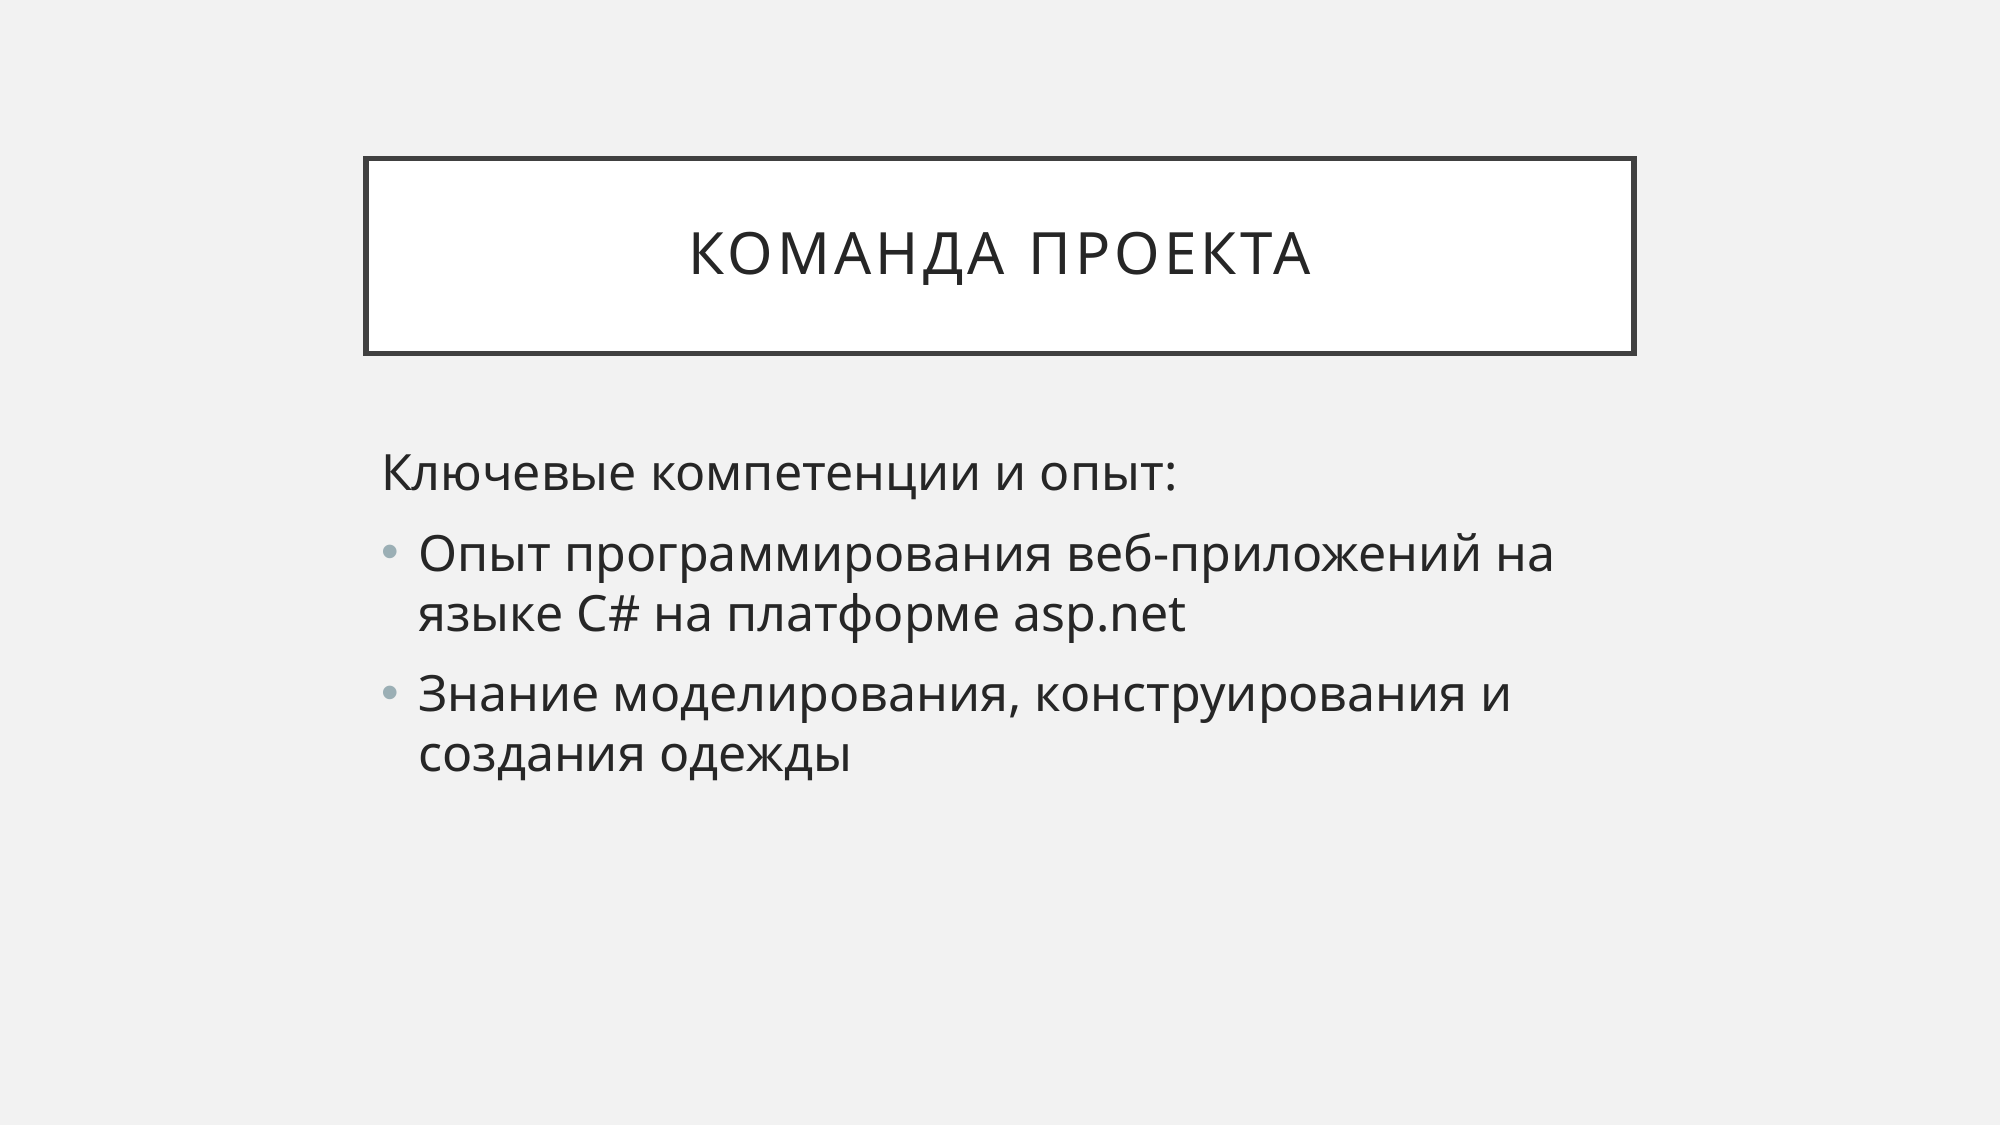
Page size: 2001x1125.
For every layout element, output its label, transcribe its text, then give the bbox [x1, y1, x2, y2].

list Ключевые компетенции и опыт: Опыт программирования веб-приложений на языке C# на платформе asp.net Знание моделирования, конструирования и создания одежды [366, 432, 1634, 942]
title Команда проекта [363, 156, 1637, 356]
